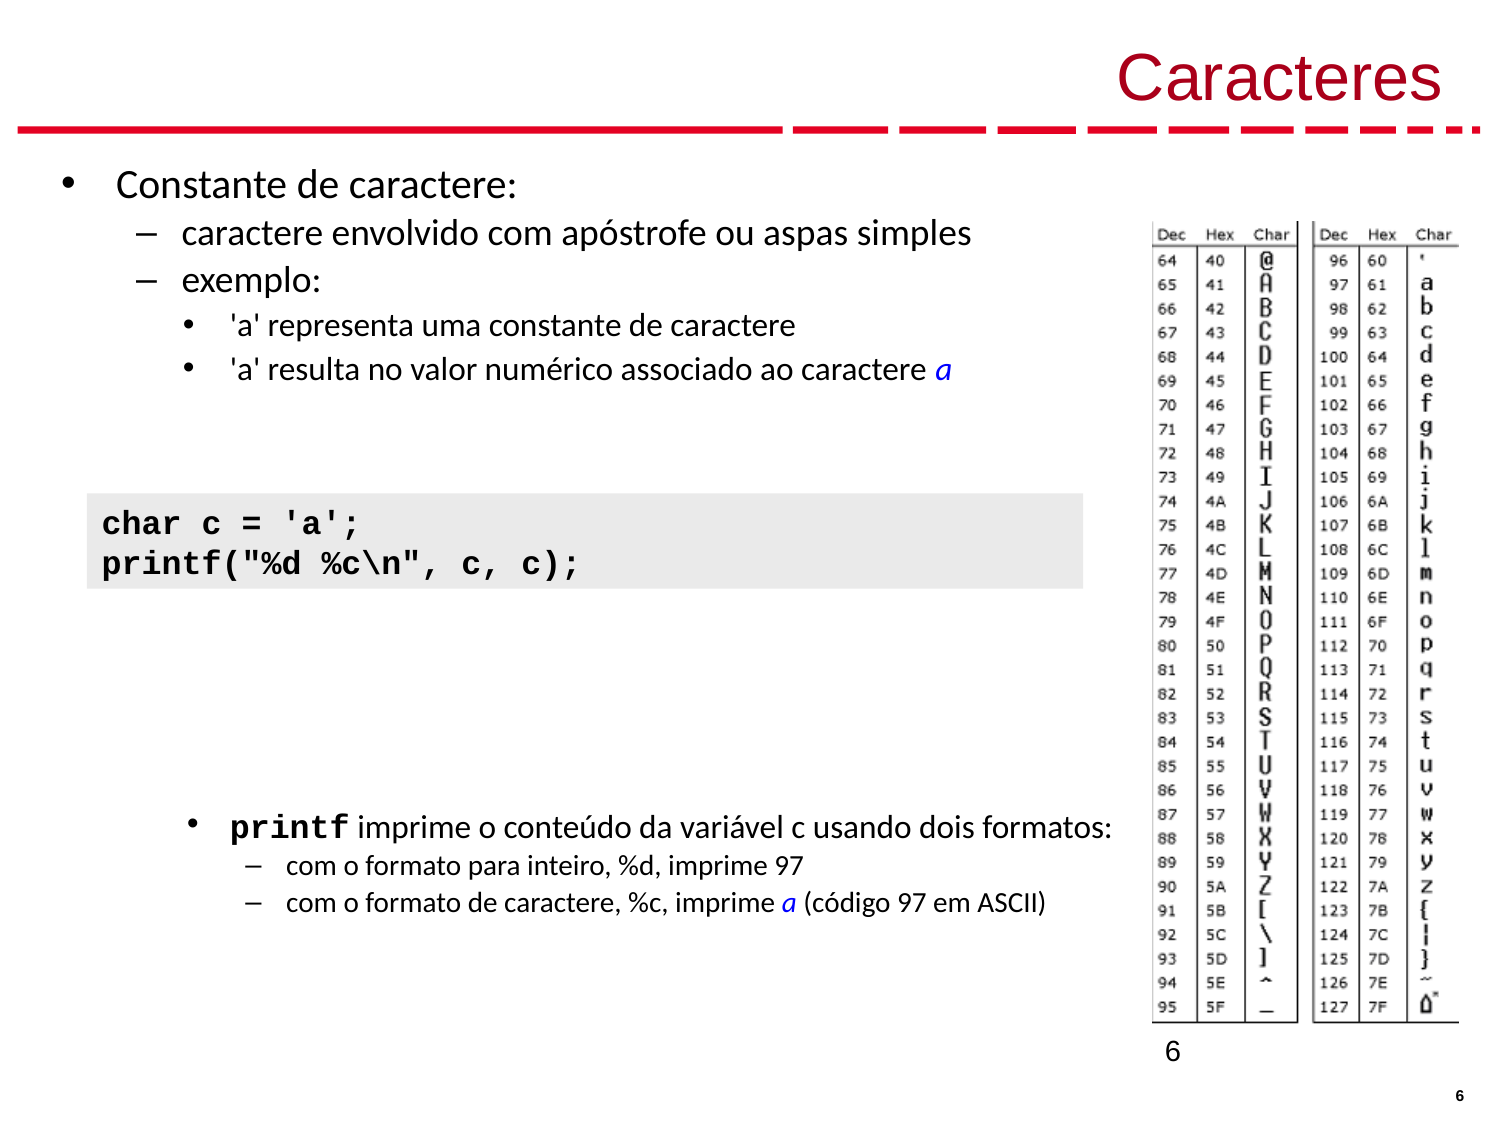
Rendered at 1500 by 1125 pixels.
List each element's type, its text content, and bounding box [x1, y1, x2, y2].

title Caracteres [45, 12, 1459, 122]
picture [1151, 221, 1459, 1026]
slide_number 6 [1149, 1025, 1500, 1100]
list Constante de caractere: caractere envolvido com apóstrofe ou aspas simples exemplo: 'a' representa uma constante de caractere 'a' resulta no valor numérico associado ao caractere a printf imprime o conteúdo da variável c usando dois formatos: com o formato para inteiro, %d, imprime 97 com o formato de caractere, %c, imprime a (código 97 em ASCII) [45, 154, 1465, 1059]
text_box char c = 'a'; printf("%d %c\n", c, c); [86, 493, 1084, 589]
